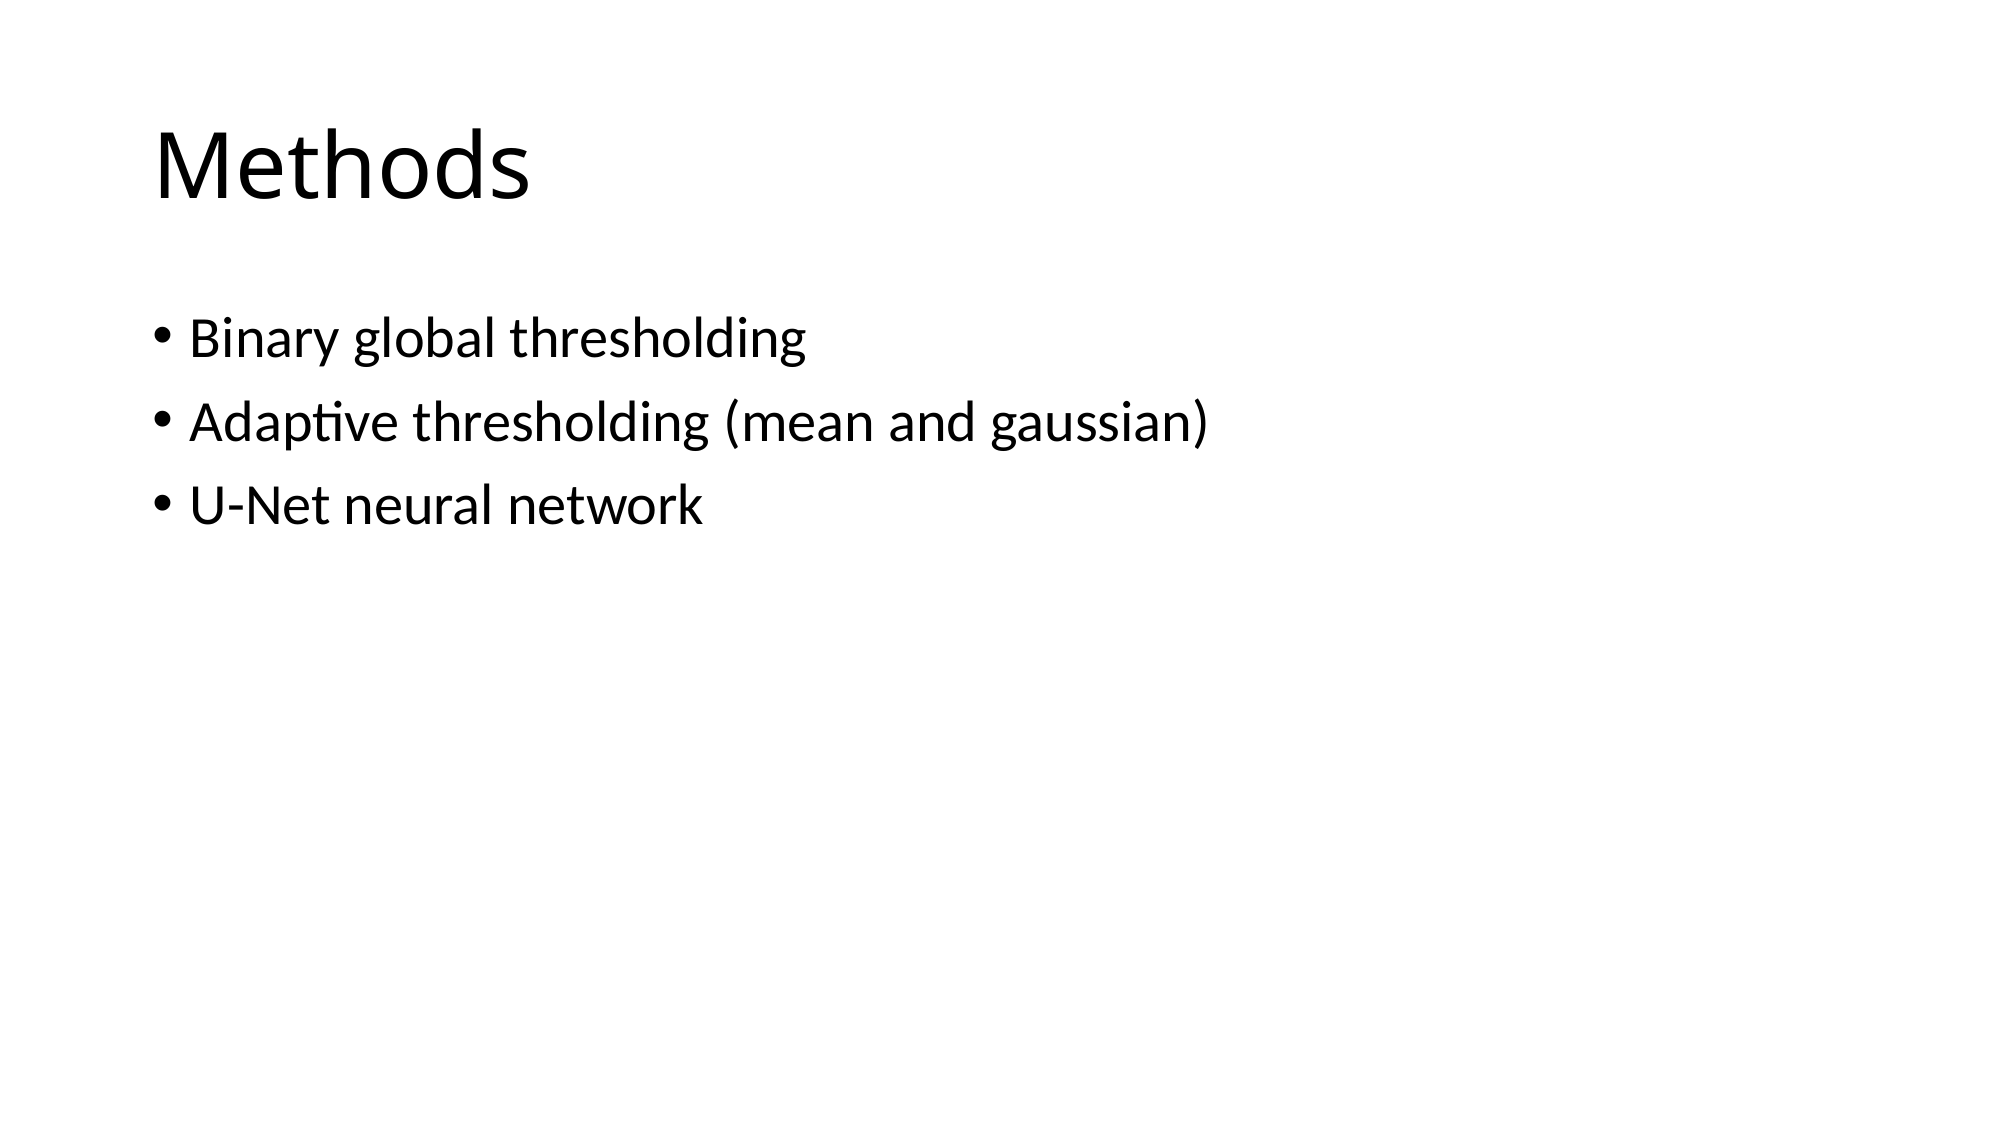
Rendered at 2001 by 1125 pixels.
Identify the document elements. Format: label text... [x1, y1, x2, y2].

list Binary global thresholding Adaptive thresholding (mean and gaussian) U-Net neural network [137, 299, 1863, 1014]
title Methods [137, 59, 1863, 278]
